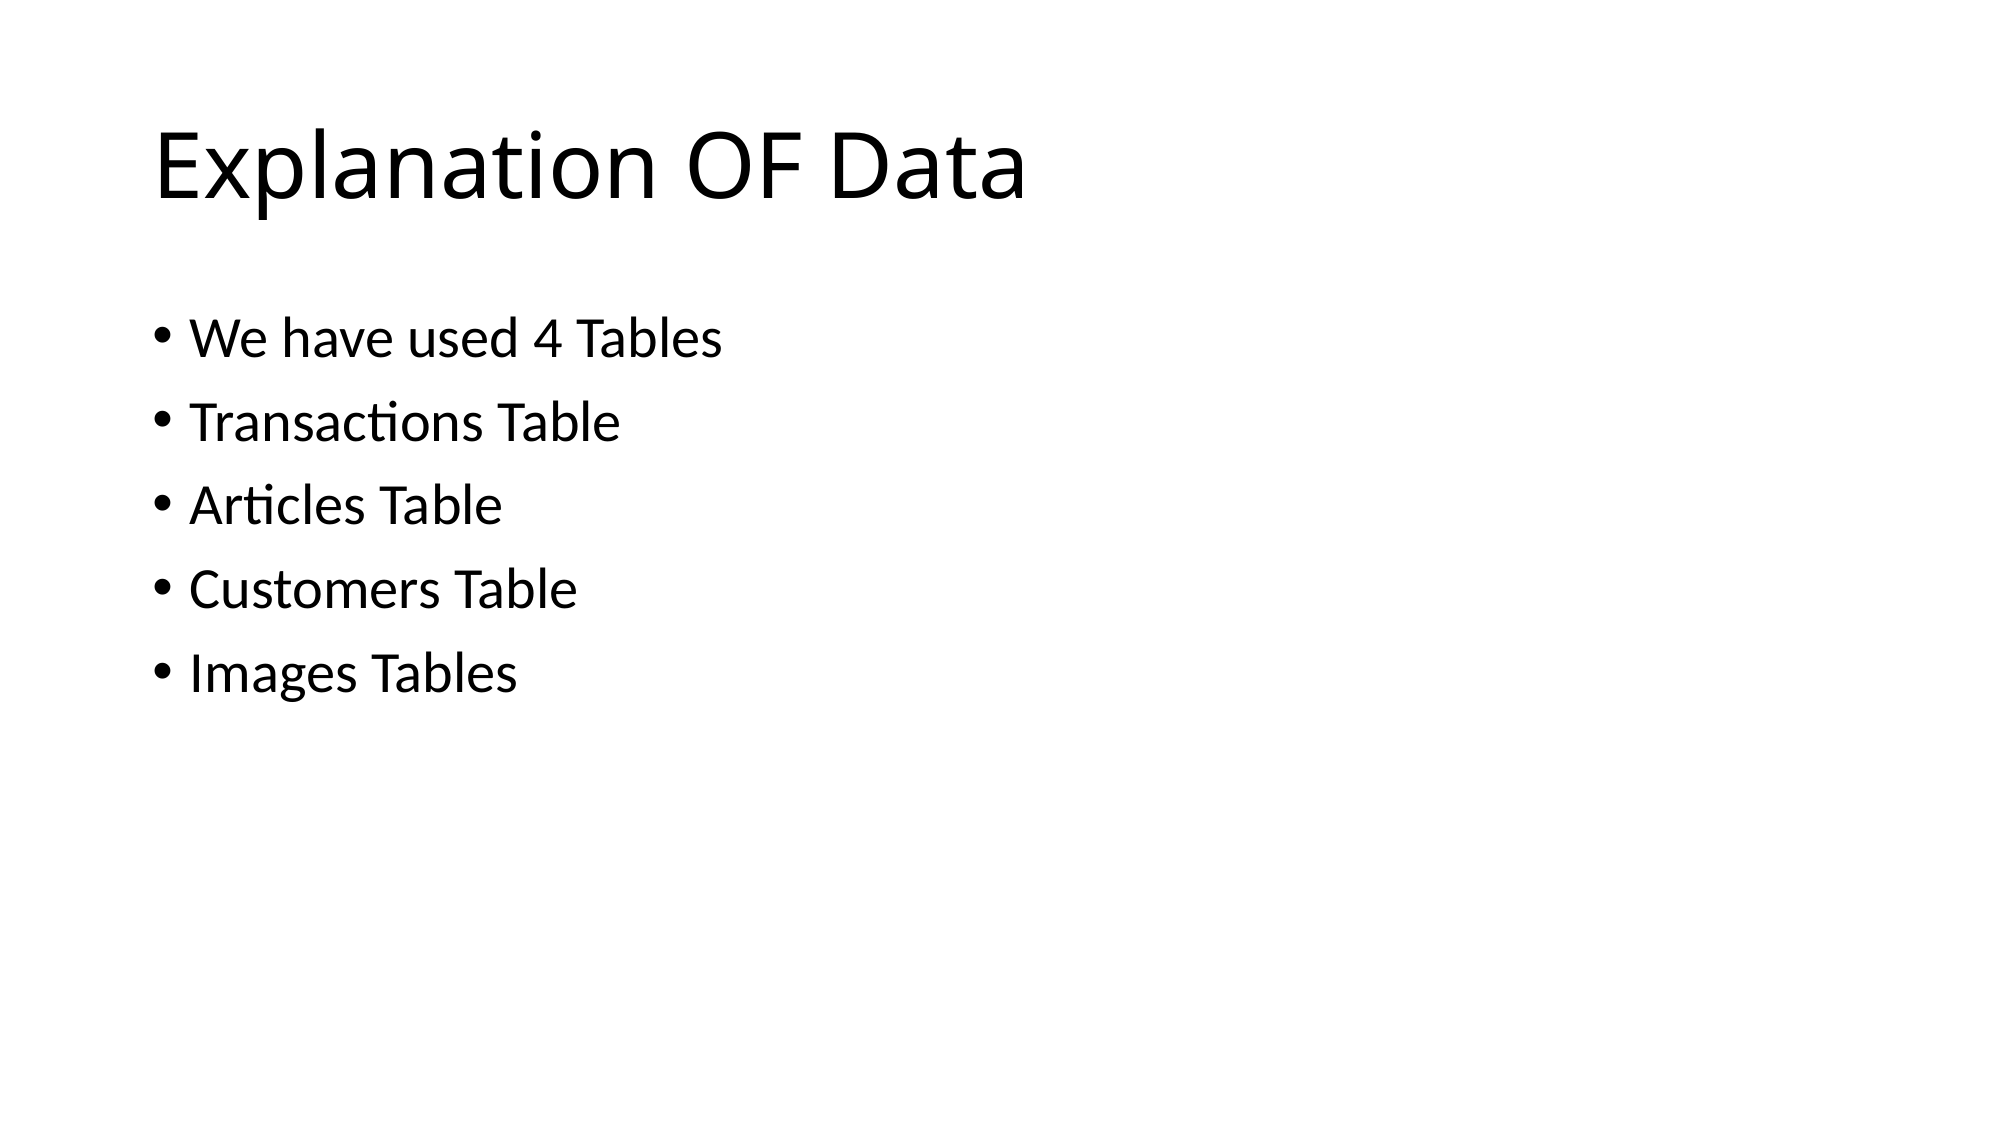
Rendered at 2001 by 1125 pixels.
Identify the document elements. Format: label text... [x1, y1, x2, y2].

list We have used 4 Tables Transactions Table Articles Table Customers Table Images Tables [137, 299, 1863, 1014]
title Explanation OF Data [137, 59, 1863, 278]
